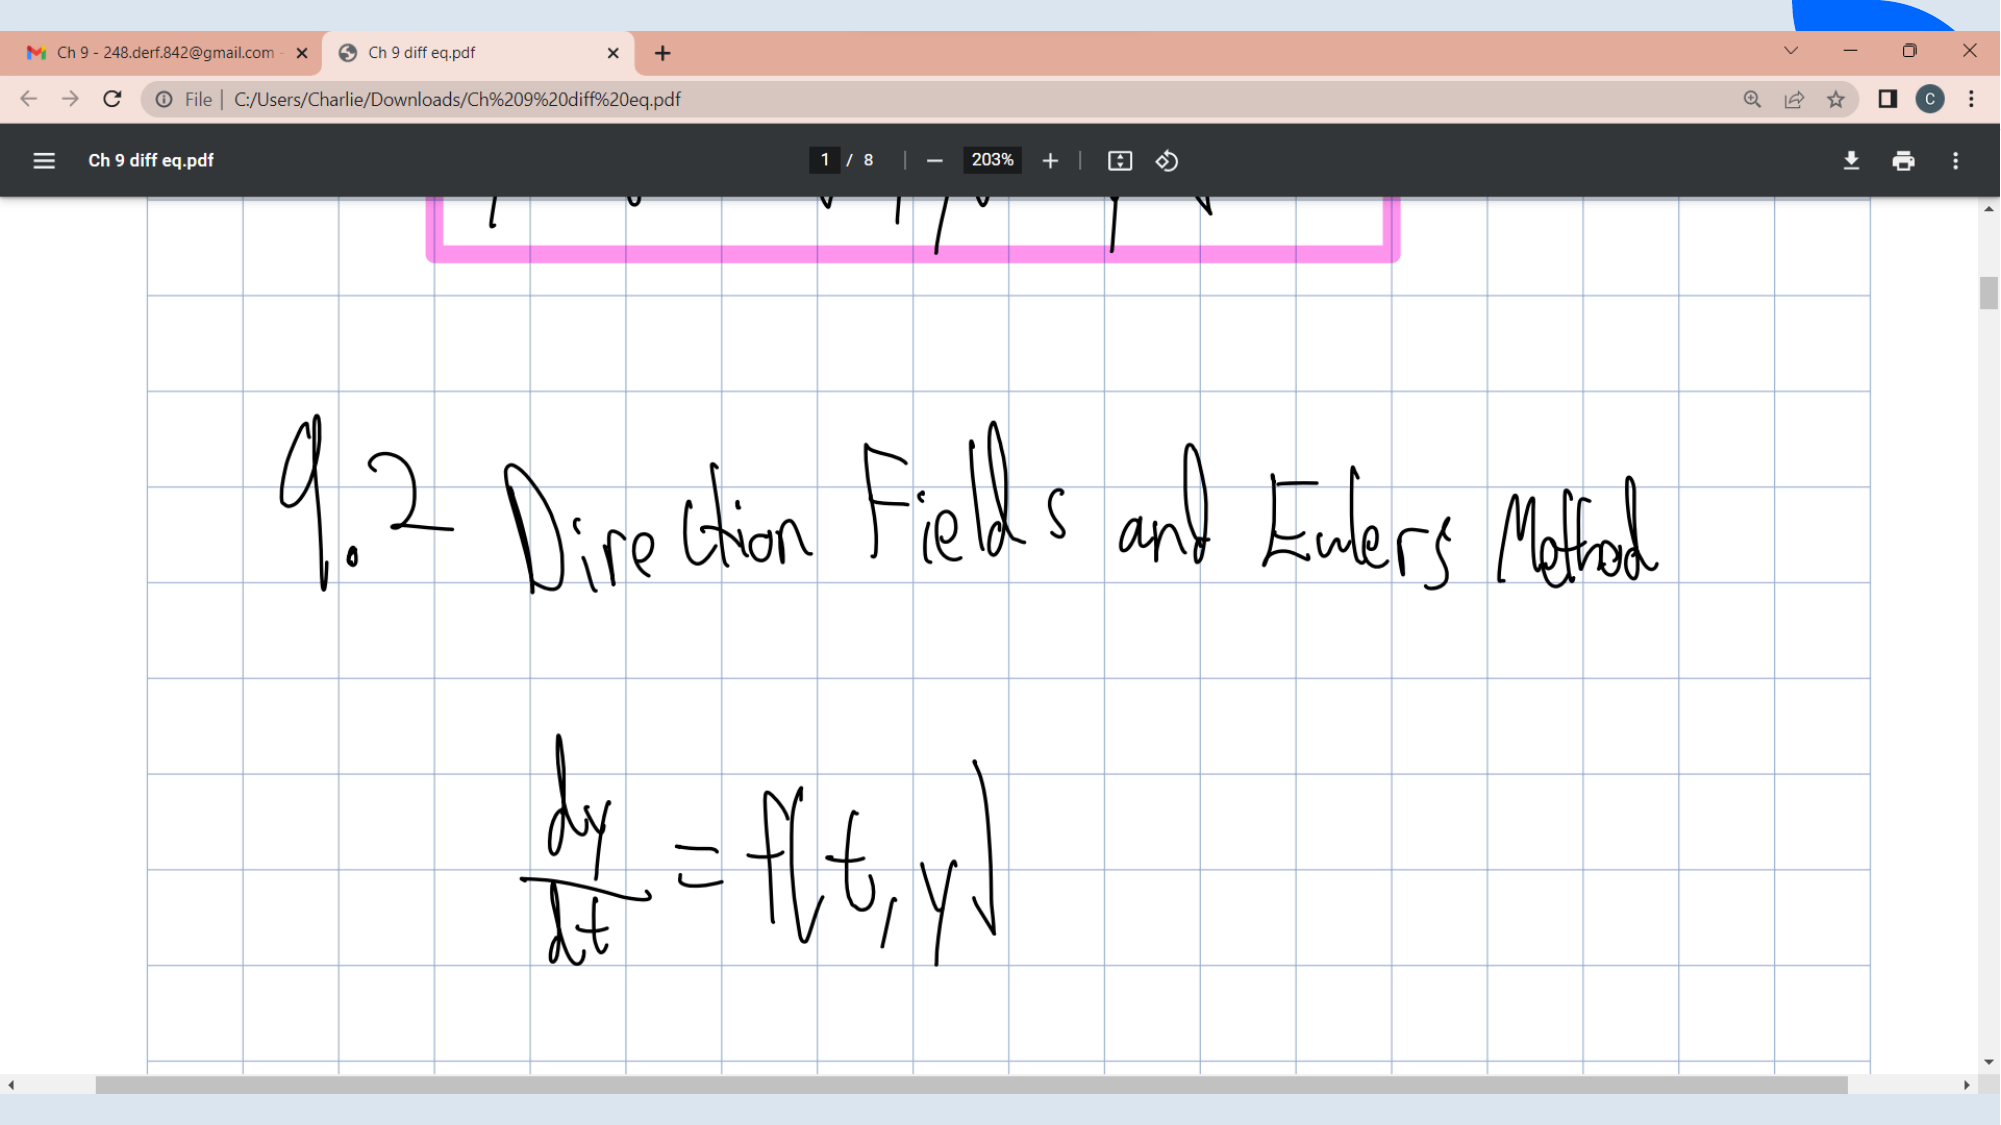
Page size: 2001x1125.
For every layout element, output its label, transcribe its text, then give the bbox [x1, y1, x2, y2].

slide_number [62, 1094, 342, 1103]
picture [0, 31, 2000, 1094]
footer PRESENTATION TITLE [662, 1094, 1338, 1103]
slide_number 3 [1665, 1094, 1938, 1103]
